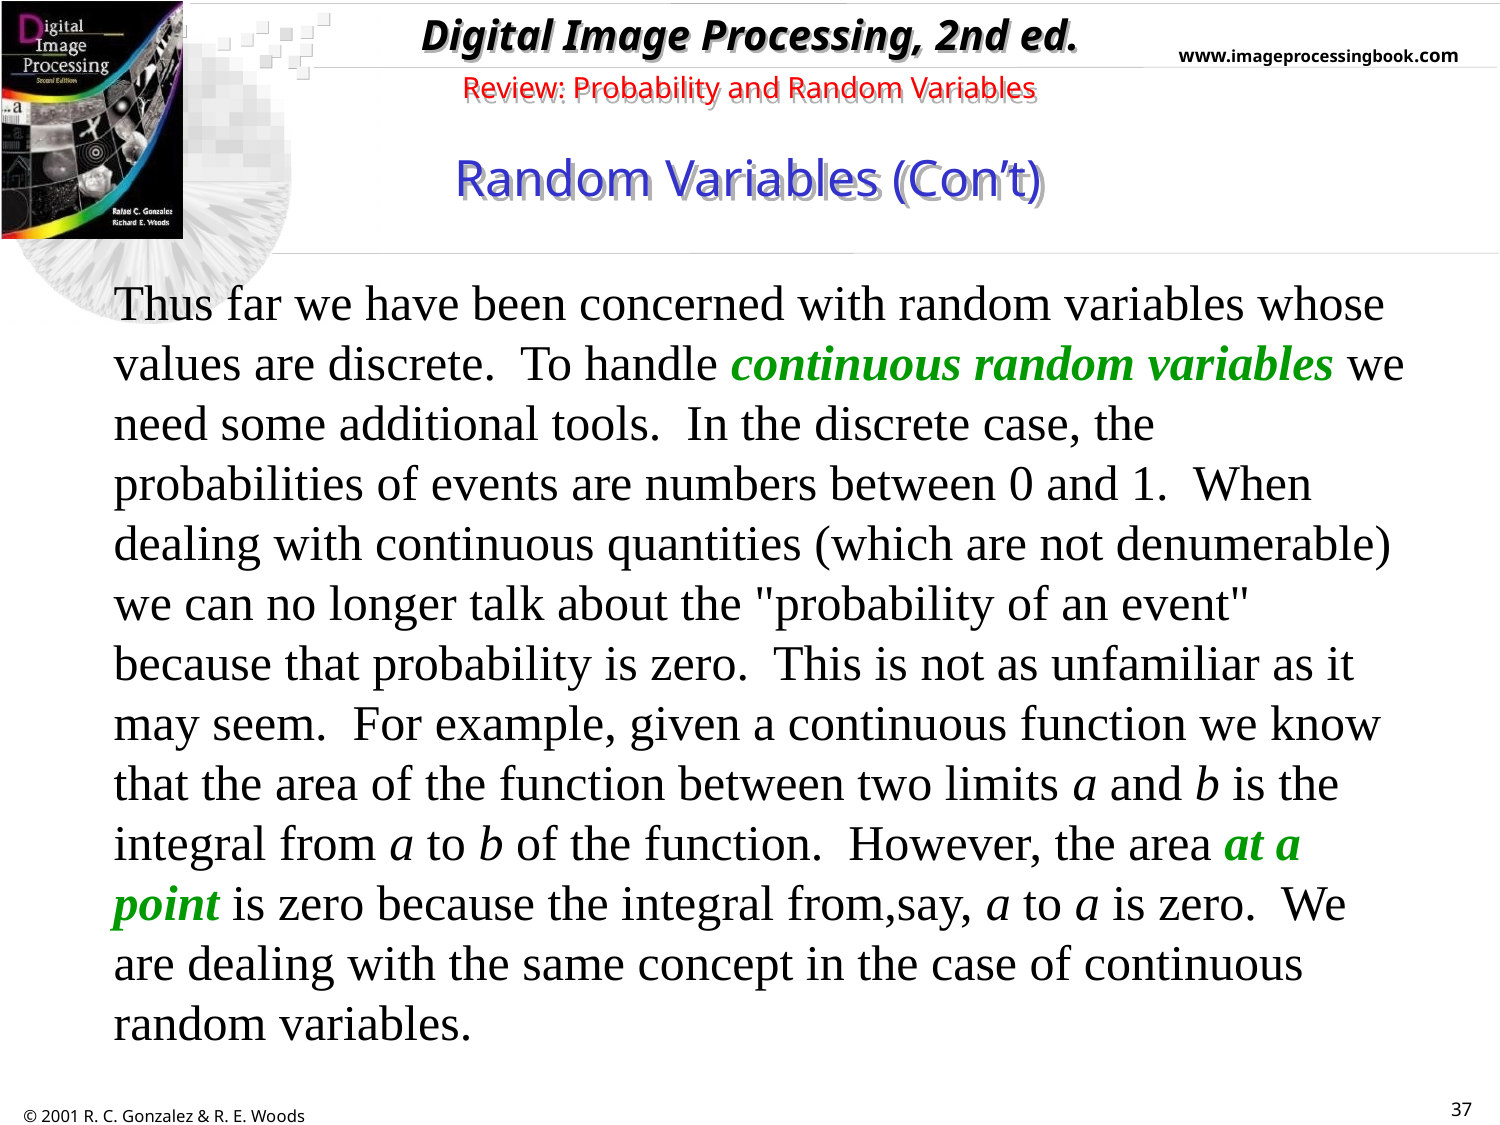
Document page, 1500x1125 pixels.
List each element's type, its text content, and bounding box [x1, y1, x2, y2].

text_box Thus far we have been concerned with random variables whose values are discrete. To handle continuous random variables we need some additional tools. In the discrete case, the probabilities of events are numbers between 0 and 1. When dealing with continuous quantities (which are not denumerable) we can no longer talk about the "probability of an event" because that probability is zero. This is not as unfamiliar as it may seem. For example, given a continuous function we know that the area of the function between two limits a and b is the integral from a to b of the function. However, the area at a point is zero because the integral from,say, a to a is zero. We are dealing with the same concept in the case of continuous random variables. [98, 263, 1422, 1058]
text_box Review: Probability and Random Variables [447, 62, 1052, 113]
text_box Random Variables (Con’t) [439, 139, 1058, 214]
slide_number 37 [1175, 1090, 1488, 1125]
picture [1, 1, 380, 325]
